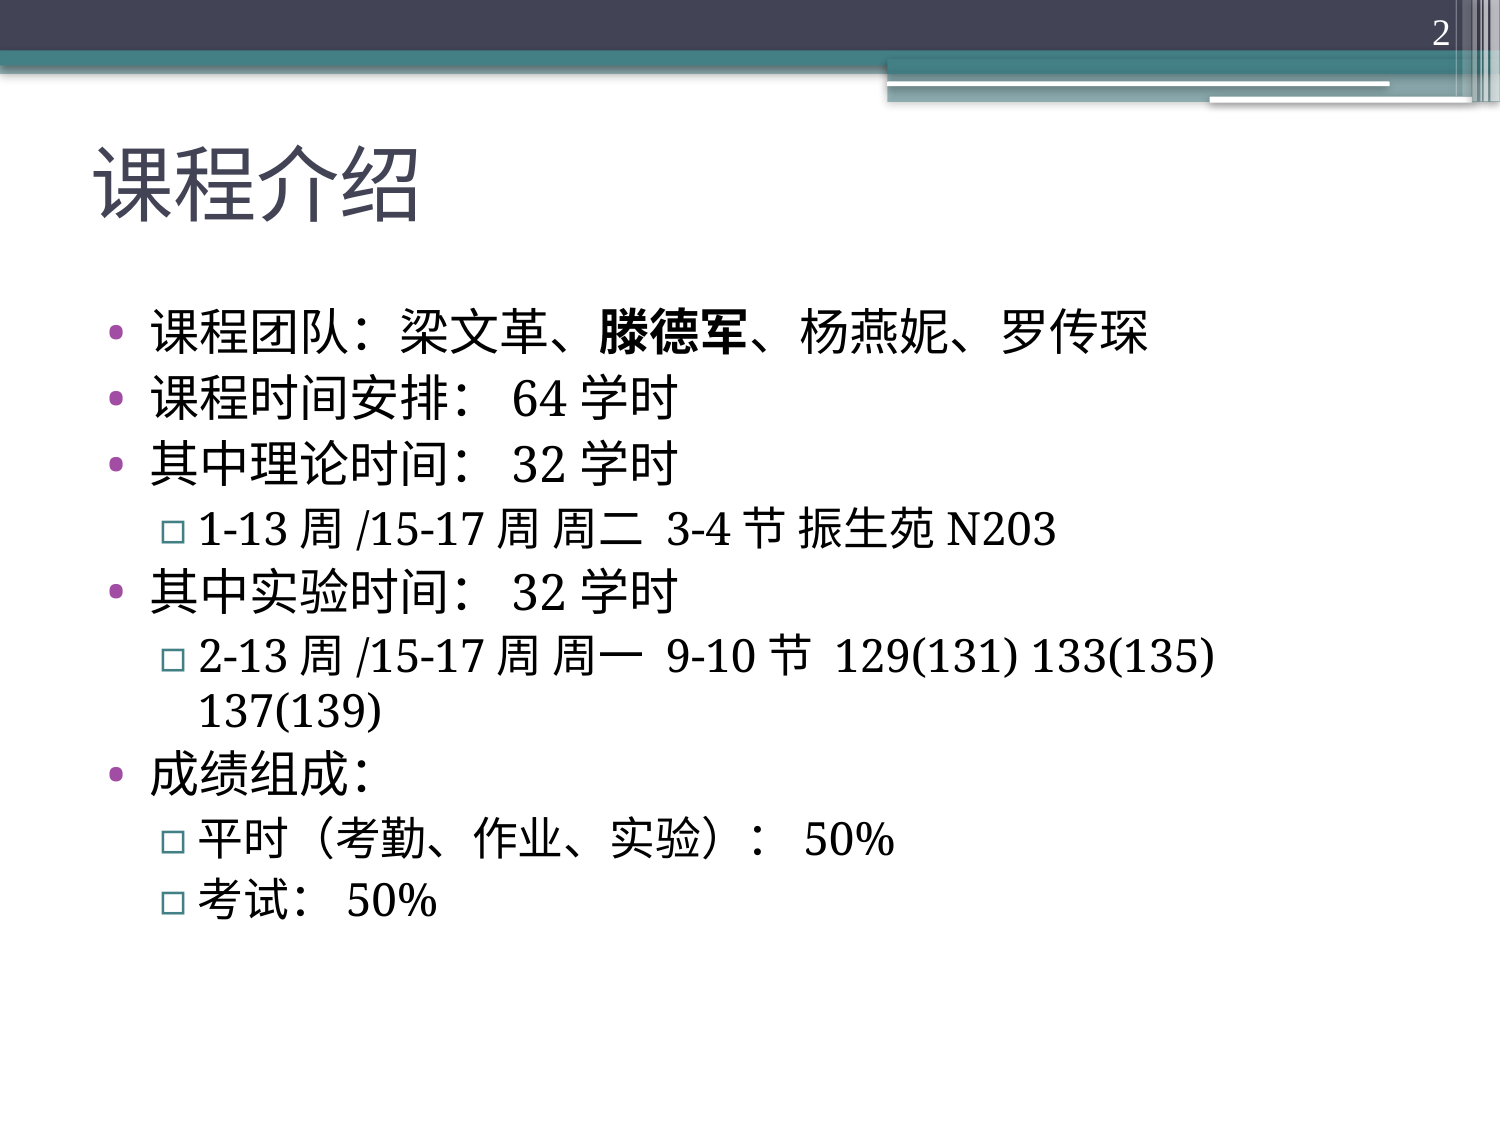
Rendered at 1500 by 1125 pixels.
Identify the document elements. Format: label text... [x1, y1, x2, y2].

list 课程团队：梁文革、滕德军、杨燕妮、罗传琛 课程时间安排：64学时 其中理论时间：32学时 1-13周/15-17周 周二 3-4节 振生苑N203 其中实验时间：32学时 2-13周/15-17周 周一 9-10节 129(131) 133(135) 137(139) 成绩组成： 平时（考勤、作业、实验）：50% 考试：50% [75, 292, 1425, 1079]
slide_number 2 [1340, 0, 1466, 61]
title 课程介绍 [75, 94, 1425, 270]
